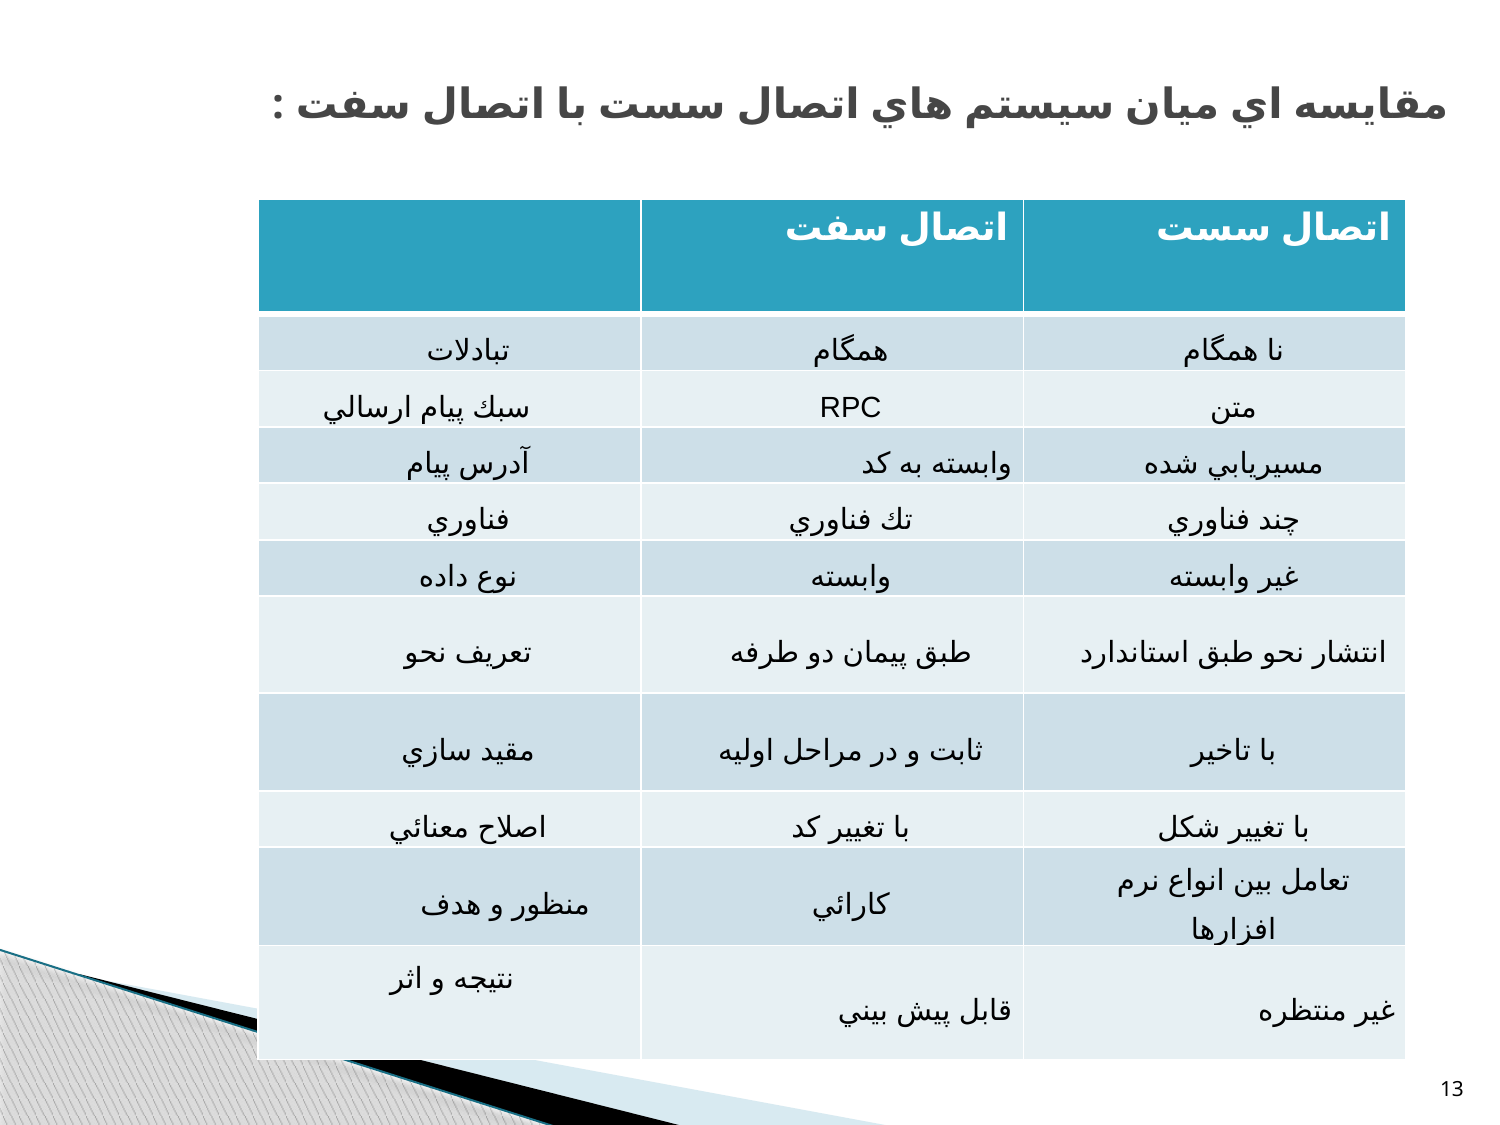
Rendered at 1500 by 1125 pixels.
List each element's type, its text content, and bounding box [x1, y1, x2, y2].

slide_number 13 [1418, 1051, 1479, 1112]
table_cell غير منتظره [1024, 946, 1405, 1059]
table_cell با تغيير شكل [1024, 792, 1405, 846]
table_cell منظور و هدف [259, 848, 640, 945]
table_header اتصال سست [1024, 200, 1405, 311]
table_cell انتشار نحو طبق استاندارد [1024, 597, 1405, 692]
table_header اتصال سفت [642, 200, 1023, 311]
table_header [259, 200, 640, 311]
table_cell نتيجه و اثر [259, 946, 640, 1059]
table_cell تعريف نحو [259, 597, 640, 692]
table_cell تبادلات [259, 317, 640, 370]
table_cell همگام [642, 317, 1023, 370]
table_cell مسيريابي شده [1024, 428, 1405, 482]
table_cell با تاخير [1024, 694, 1405, 790]
table_cell نوع داده [259, 541, 640, 595]
table_cell تك فناوري [642, 484, 1023, 539]
table_cell ثابت و در مراحل اوليه [642, 694, 1023, 790]
table_cell كارائي [642, 848, 1023, 945]
table_cell چند فناوري [1024, 484, 1405, 539]
table_cell تعامل بين انواع نرم افزارها [1024, 848, 1405, 945]
table_cell RPC [642, 371, 1023, 426]
table_cell وابسته [642, 541, 1023, 595]
table_cell آدرس پيام [259, 428, 640, 482]
table_cell مقيد سازي [259, 694, 640, 790]
table_cell سبك پيام ارسالي [259, 371, 640, 426]
table_cell وابسته به كد [642, 428, 1023, 482]
table_cell نا همگام [1024, 317, 1405, 370]
table_cell غير وابسته [1024, 541, 1405, 595]
table_cell با تغيير كد [642, 792, 1023, 846]
table_cell اصلاح معنائي [259, 792, 640, 846]
table_cell فناوري [259, 484, 640, 539]
title مقايسه اي ميان سيستم هاي اتصال سست با اتصال سفت : [117, 58, 1468, 247]
table_cell قابل پيش بيني [642, 946, 1023, 1059]
table_cell طبق پيمان دو طرفه [642, 597, 1023, 692]
table_cell متن [1024, 371, 1405, 426]
